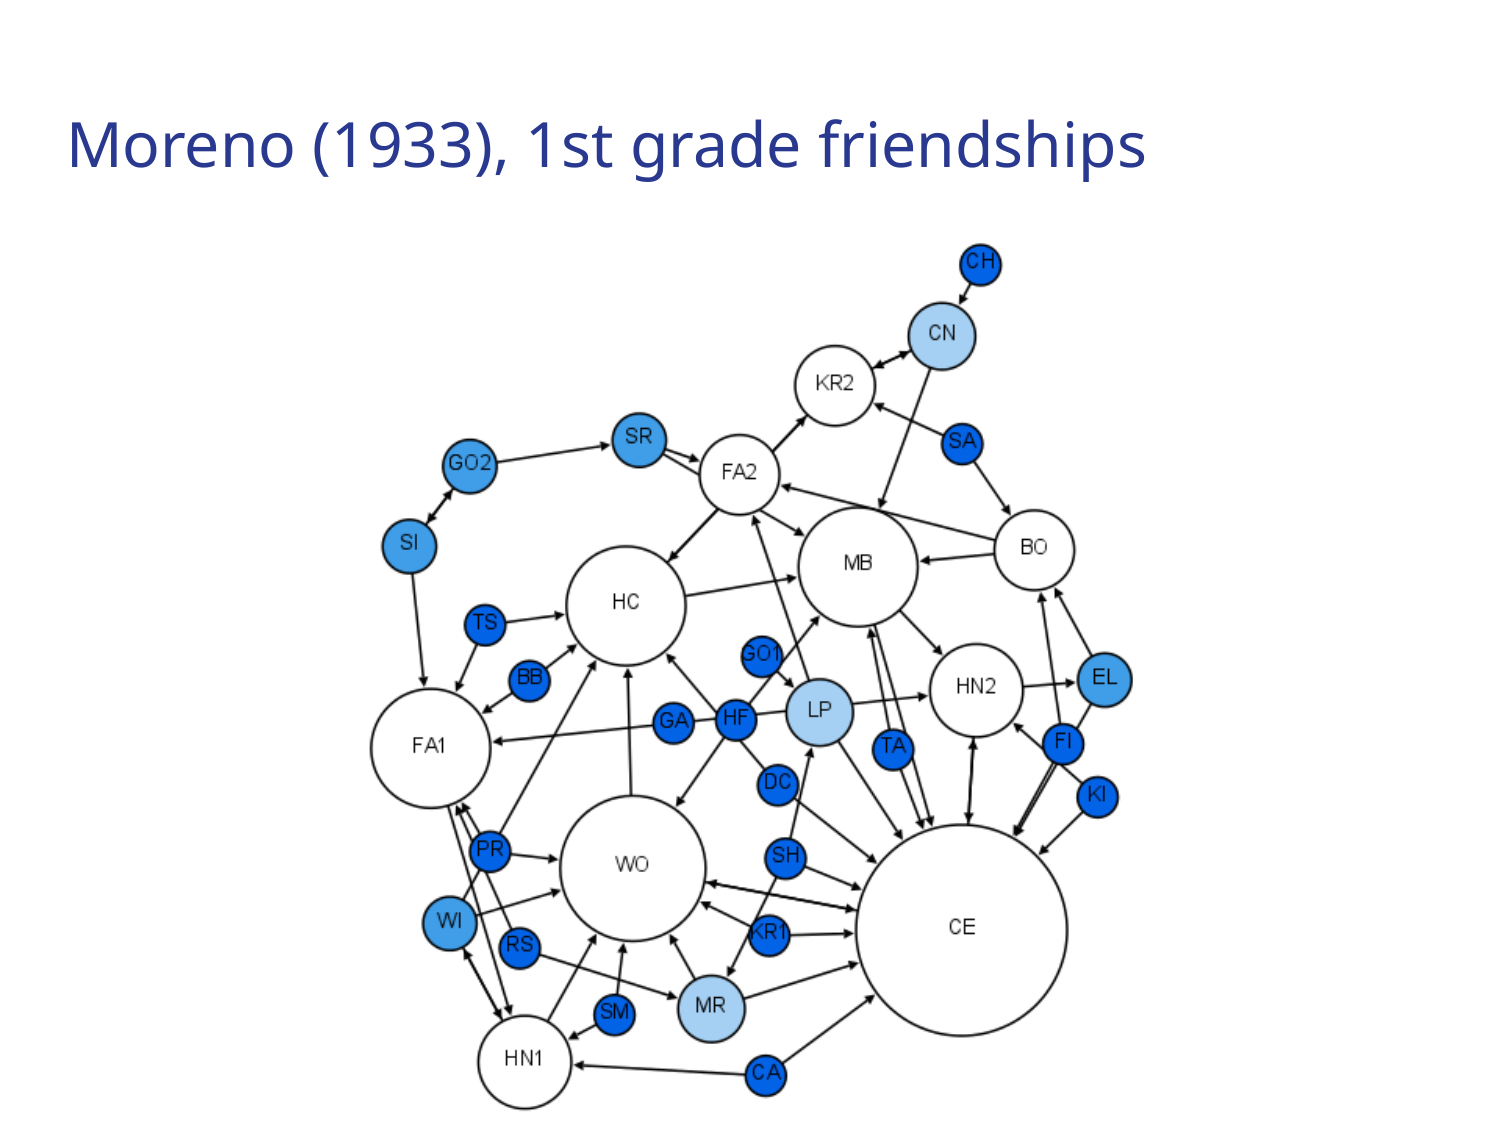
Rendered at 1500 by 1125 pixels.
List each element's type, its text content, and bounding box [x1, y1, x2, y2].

title Moreno (1933), 1st grade friendships [51, 89, 1449, 223]
picture [306, 231, 1194, 1119]
